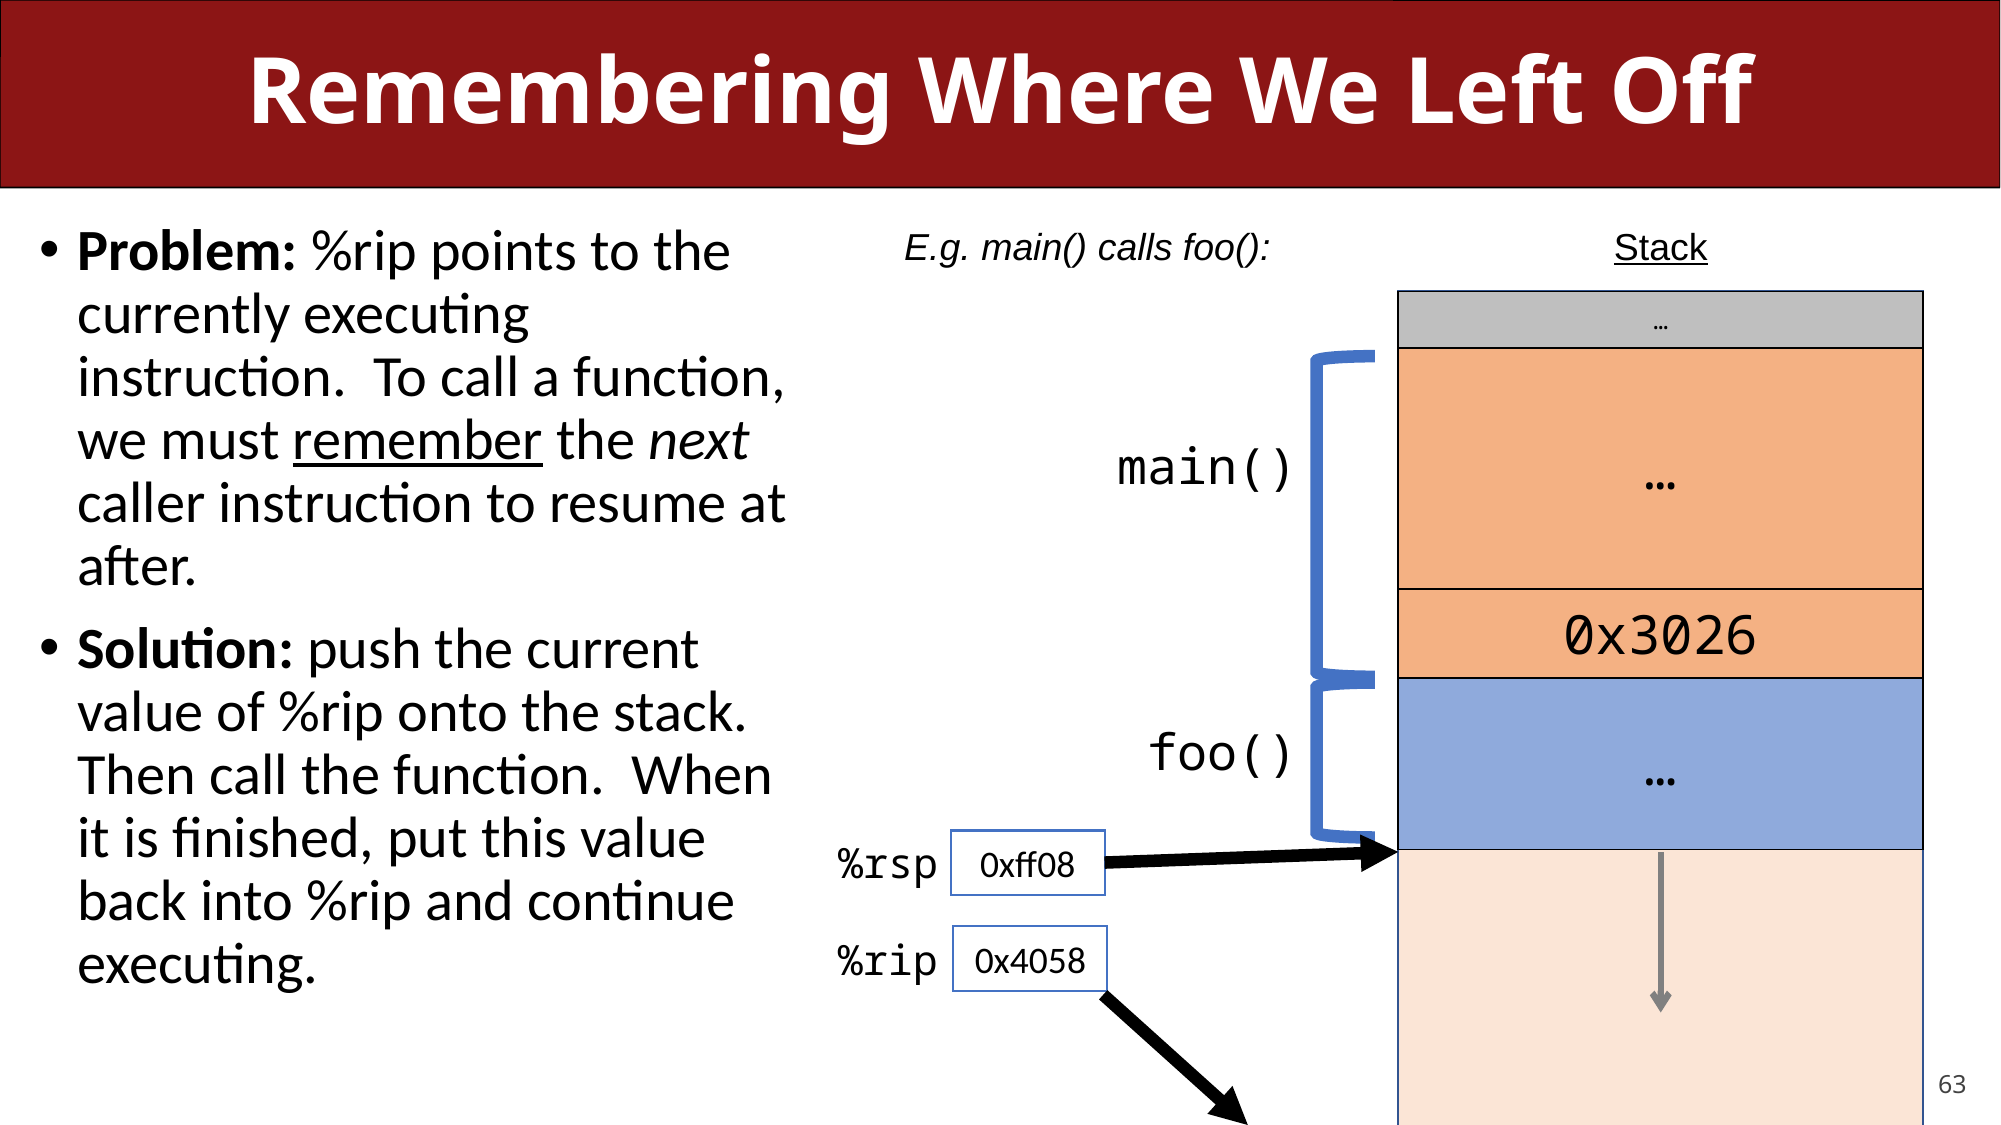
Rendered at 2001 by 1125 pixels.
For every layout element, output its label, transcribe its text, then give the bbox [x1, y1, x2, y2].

text_box E.g. main() calls foo(): [889, 215, 1286, 276]
text_box foo() [1132, 712, 1313, 788]
table_cell … [1399, 349, 1922, 588]
text_box 0x4058 [952, 925, 1108, 992]
text_box main() [1103, 427, 1313, 502]
text_box [1316, 355, 1375, 678]
text_box %rsp [823, 829, 953, 894]
table_cell 0x3026 [1399, 590, 1922, 677]
text_box [1316, 681, 1375, 839]
text_box 0xff08 [950, 829, 1106, 896]
title Remembering Where We Left Off [75, 0, 1925, 188]
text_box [1103, 994, 1248, 1125]
table_cell … [1399, 679, 1922, 849]
text_box [1397, 850, 1924, 1125]
table_header … [1399, 292, 1922, 347]
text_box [1104, 851, 1399, 863]
list Problem: %rip points to the currently executing instruction. To call a function, we must remember the next caller instruction to resume at after. Solution: push the current value of %rip onto the stack. Then call the function. When it is finished, put this value back into %rip and continue executing. [24, 212, 813, 1063]
text_box %rip [823, 925, 953, 991]
text_box Stack [1598, 215, 1723, 276]
